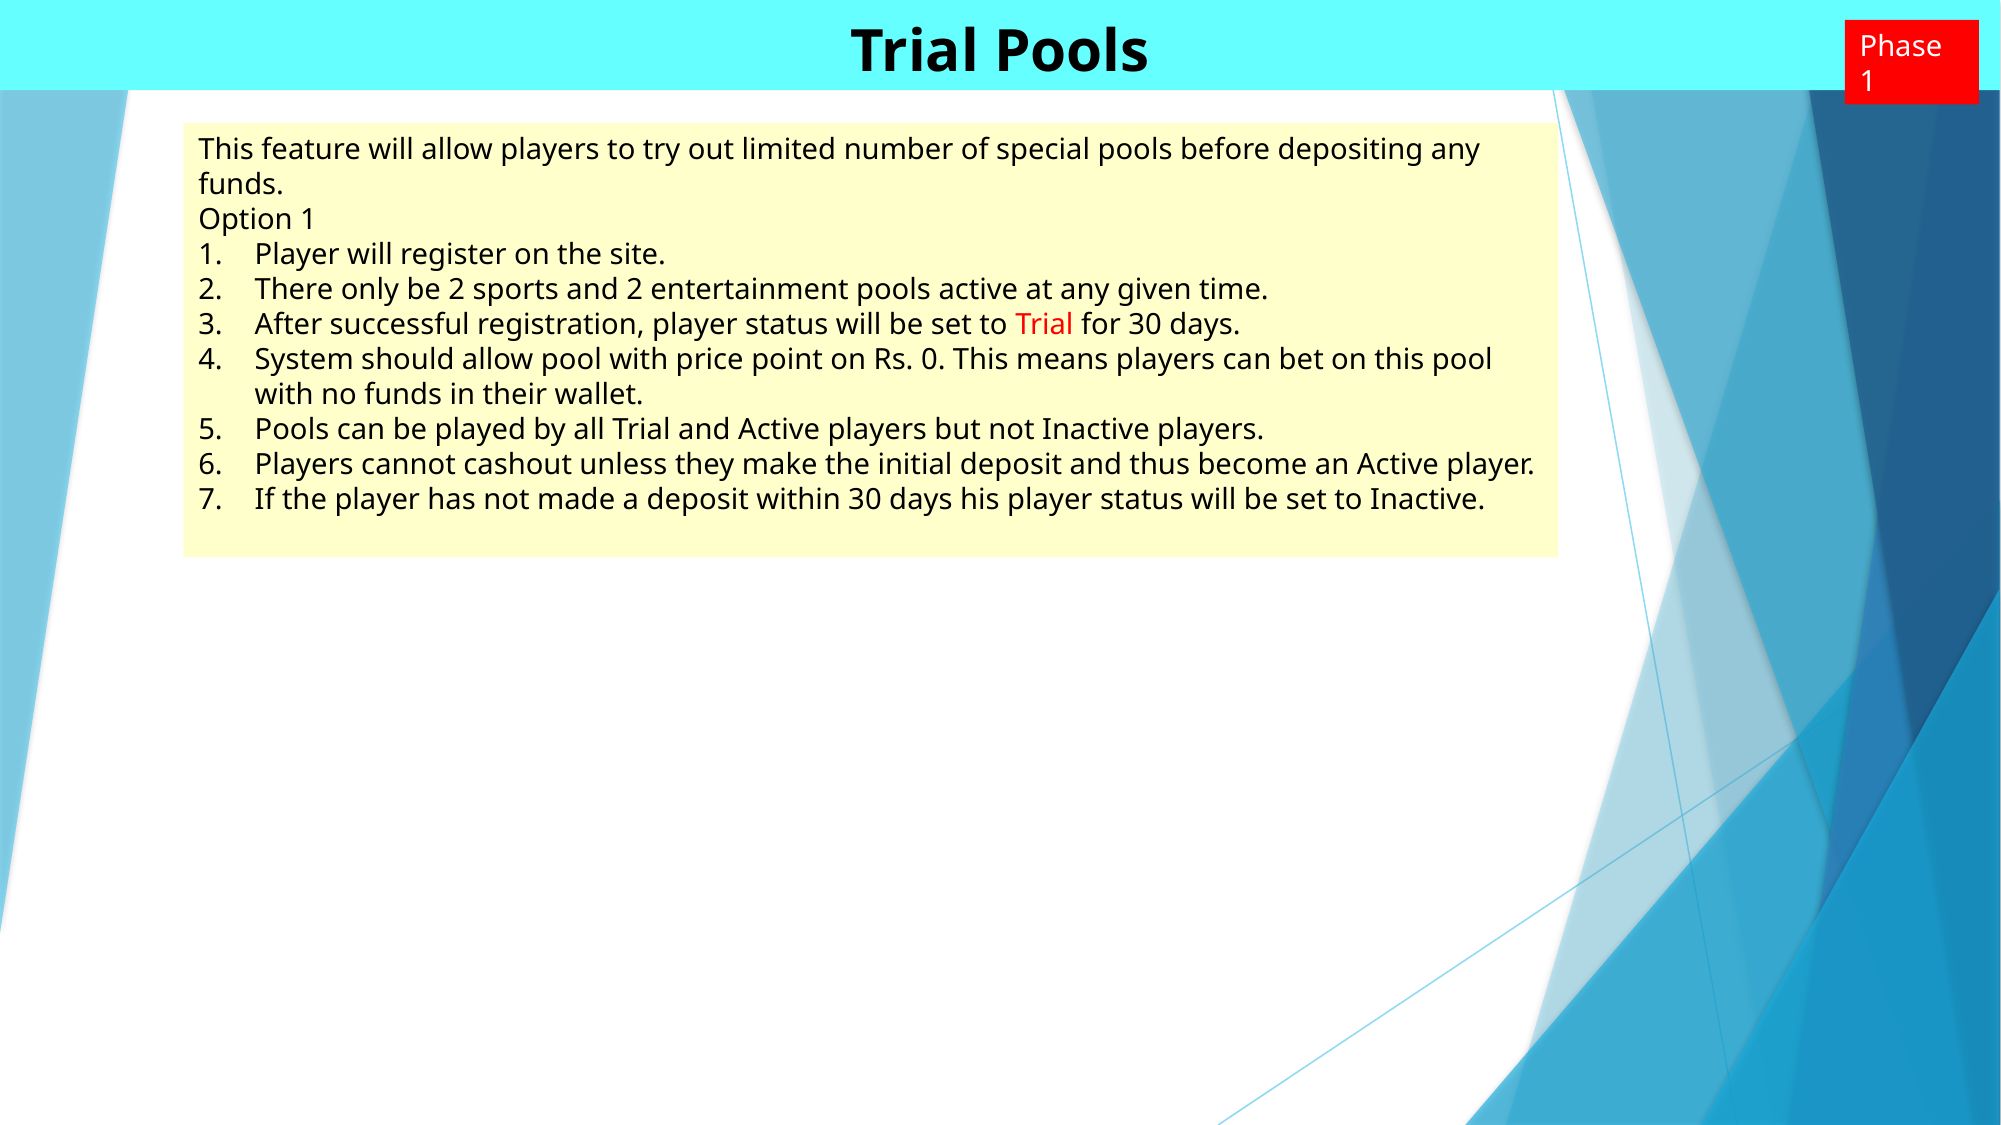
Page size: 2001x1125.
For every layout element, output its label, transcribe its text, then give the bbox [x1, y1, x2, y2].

text_box This feature will allow players to try out limited number of special pools before depositing any funds. Option 1 Player will register on the site. There only be 2 sports and 2 entertainment pools active at any given time. After successful registration, player status will be set to Trial for 30 days. System should allow pool with price point on Rs. 0. This means players can bet on this pool with no funds in their wallet. Pools can be played by all Trial and Active players but not Inactive players. Players cannot cashout unless they make the initial deposit and thus become an Active player. If the player has not made a deposit within 30 days his player status will be set to Inactive. [183, 123, 1559, 558]
text_box Phase 1 [1844, 19, 1979, 105]
title Trial Pools [0, 0, 2000, 91]
